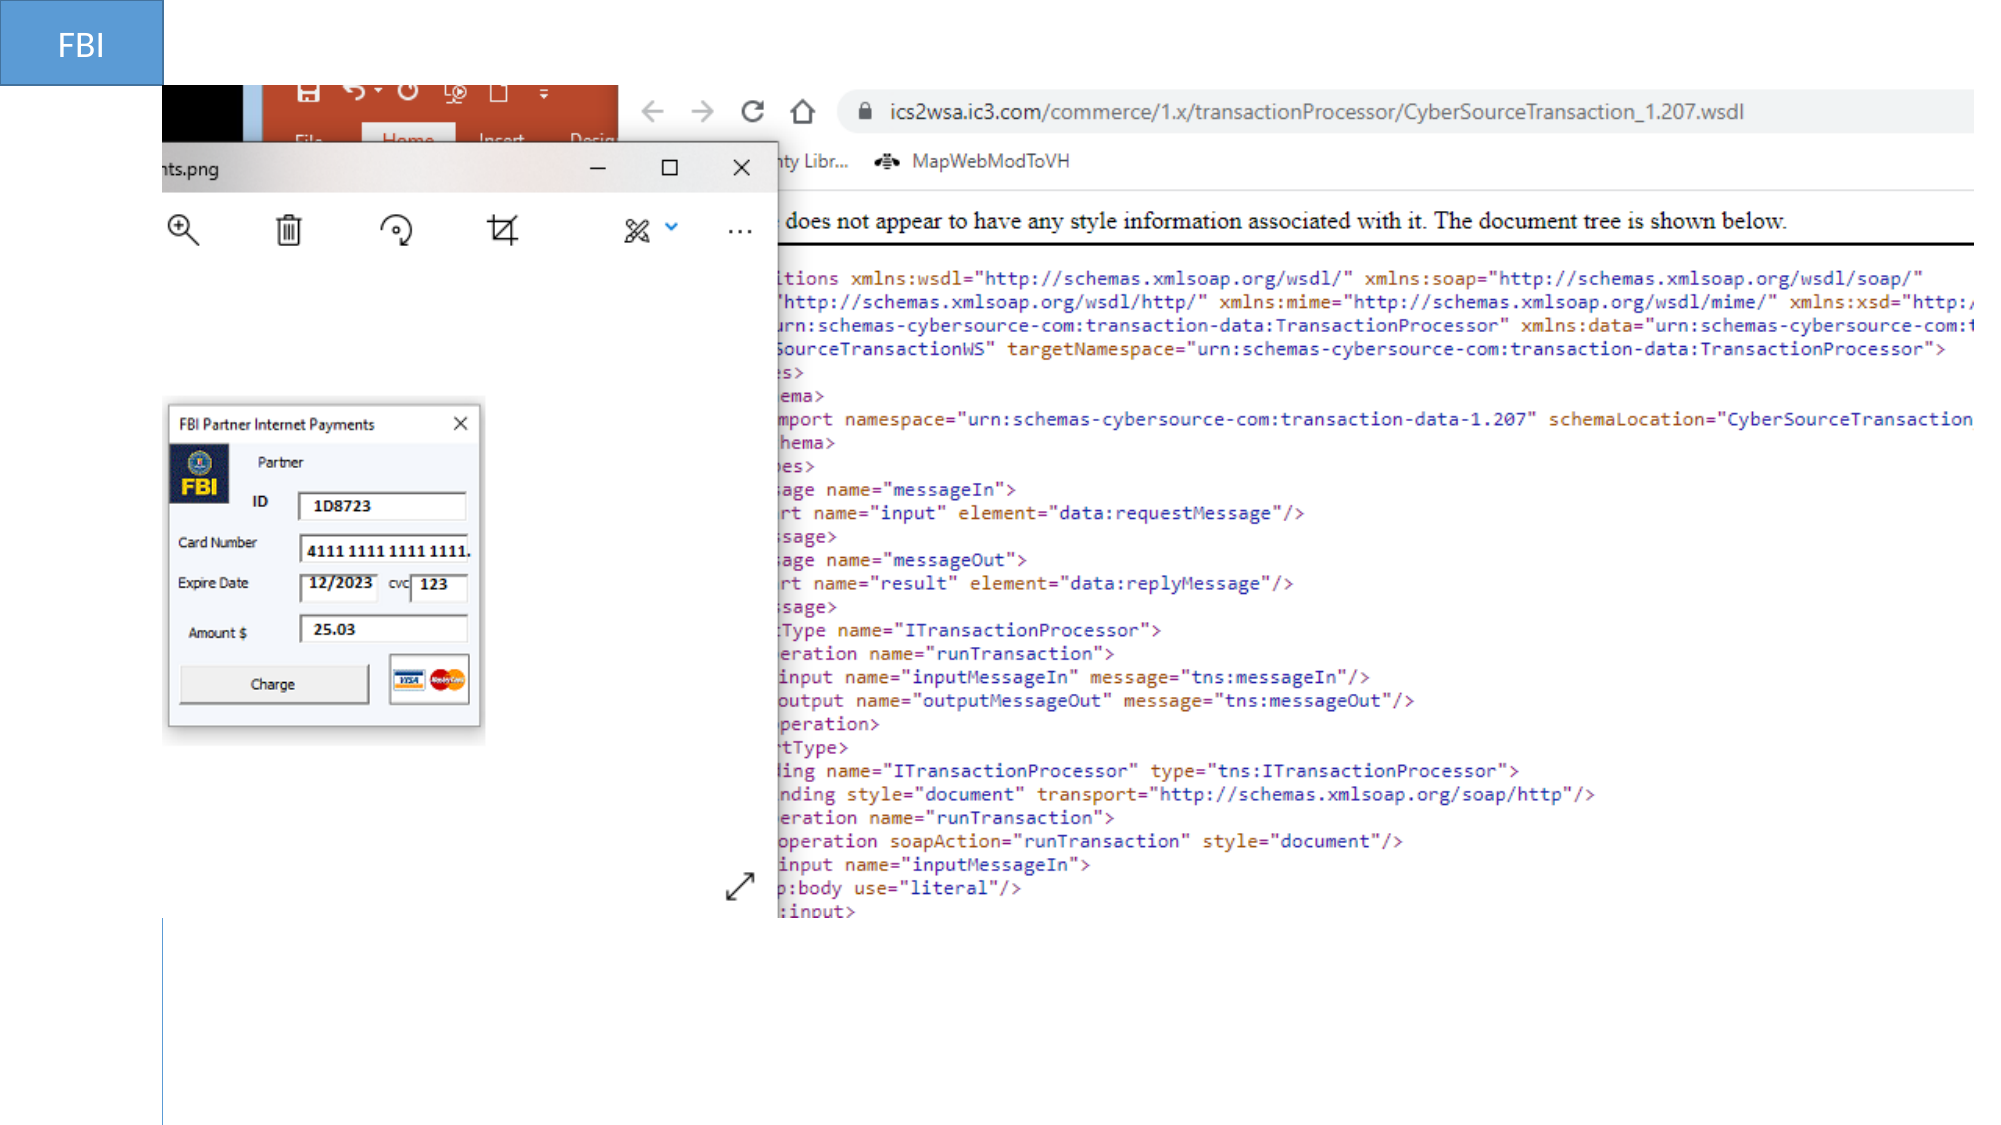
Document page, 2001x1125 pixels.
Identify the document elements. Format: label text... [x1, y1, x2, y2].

picture [162, 85, 1974, 918]
text_box FBI [0, 0, 164, 86]
